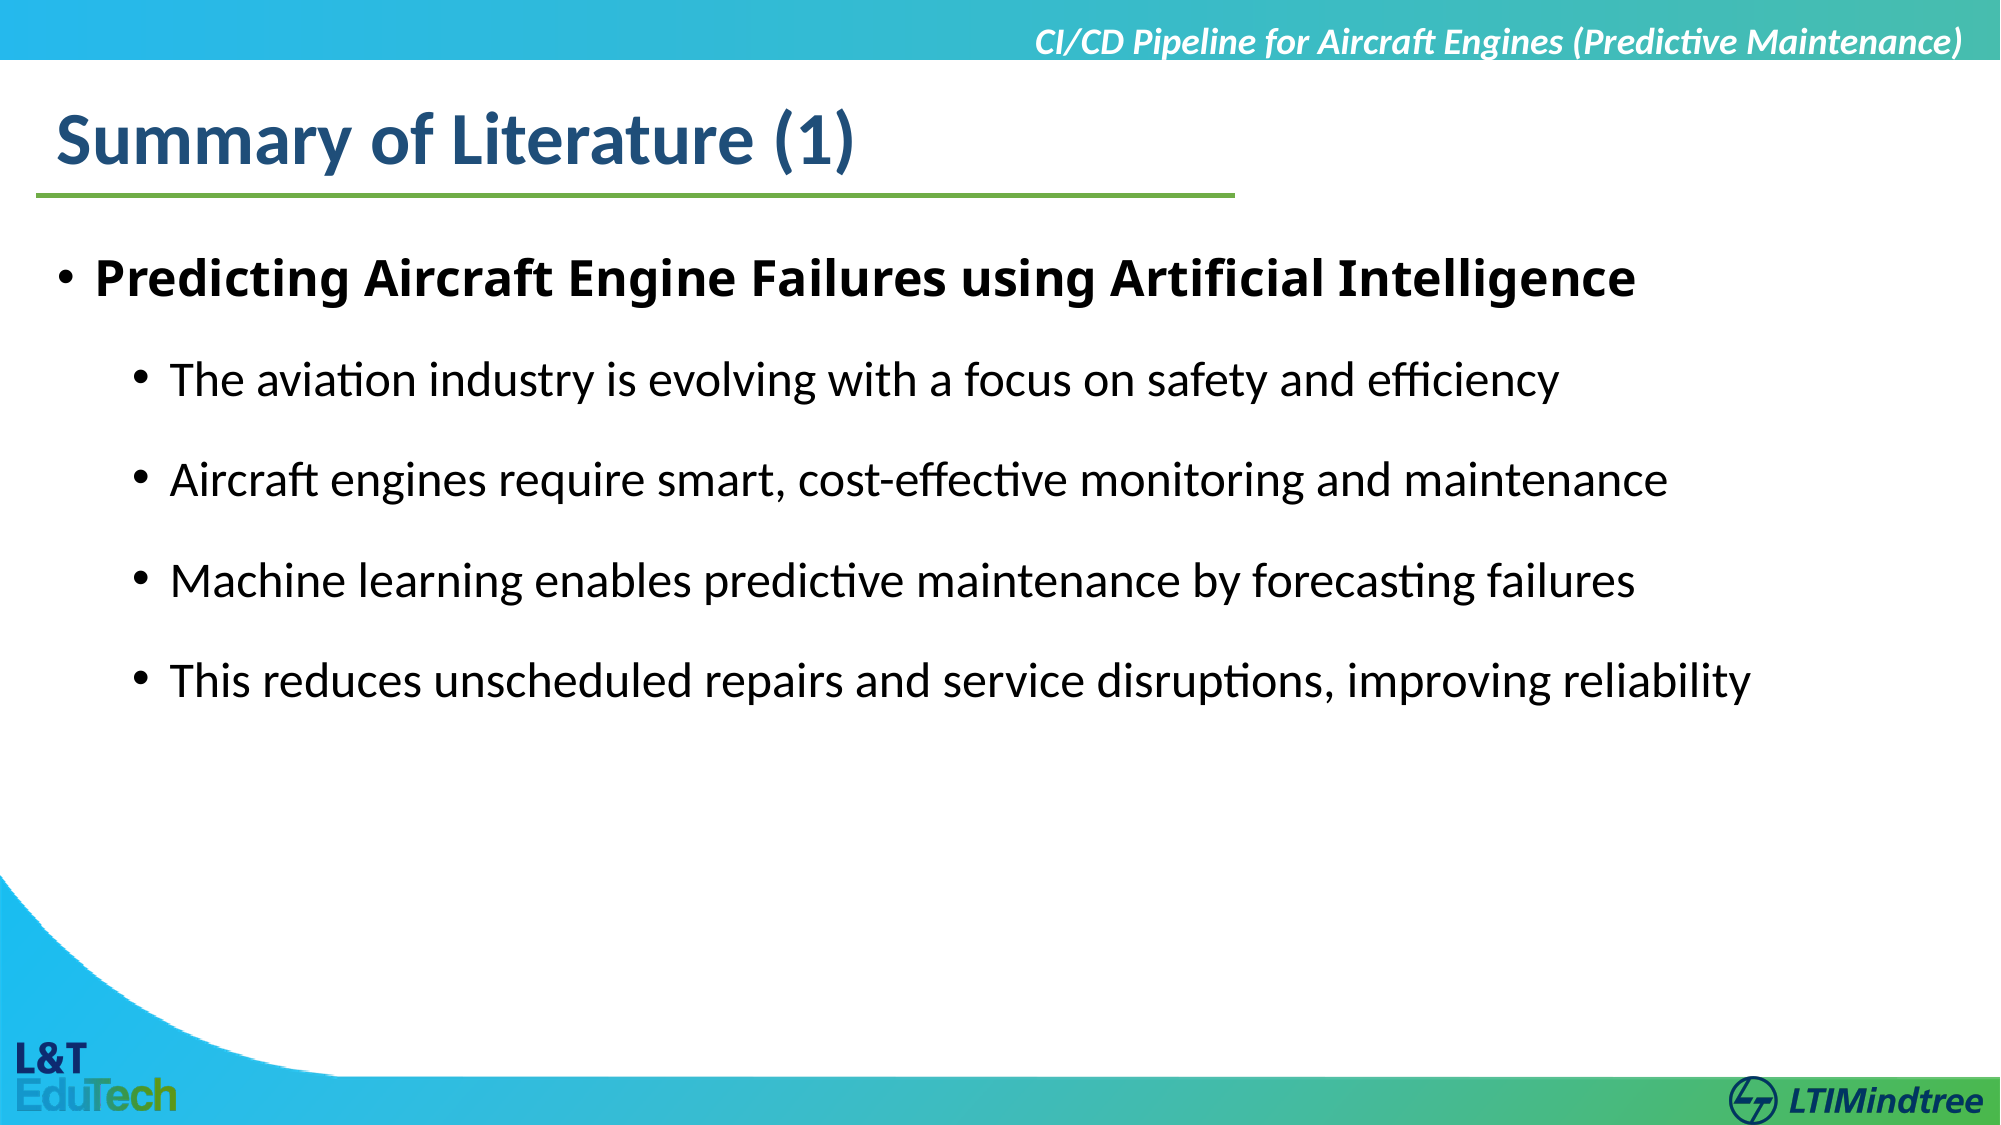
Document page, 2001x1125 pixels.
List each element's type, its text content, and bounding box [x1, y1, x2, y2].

text_box CI/CD Pipeline for Aircraft Engines (Predictive Maintenance) [999, 9, 2000, 69]
list Predicting Aircraft Engine Failures using Artificial Intelligence The aviation industry is evolving with a focus on safety and efficiency Aircraft engines require smart, cost-effective monitoring and maintenance Machine learning enables predictive maintenance by forecasting failures This reduces unscheduled repairs and service disruptions, improving reliability [41, 208, 1785, 889]
text_box Summary of Literature (1) [41, 82, 1785, 188]
picture [0, 875, 2000, 1125]
